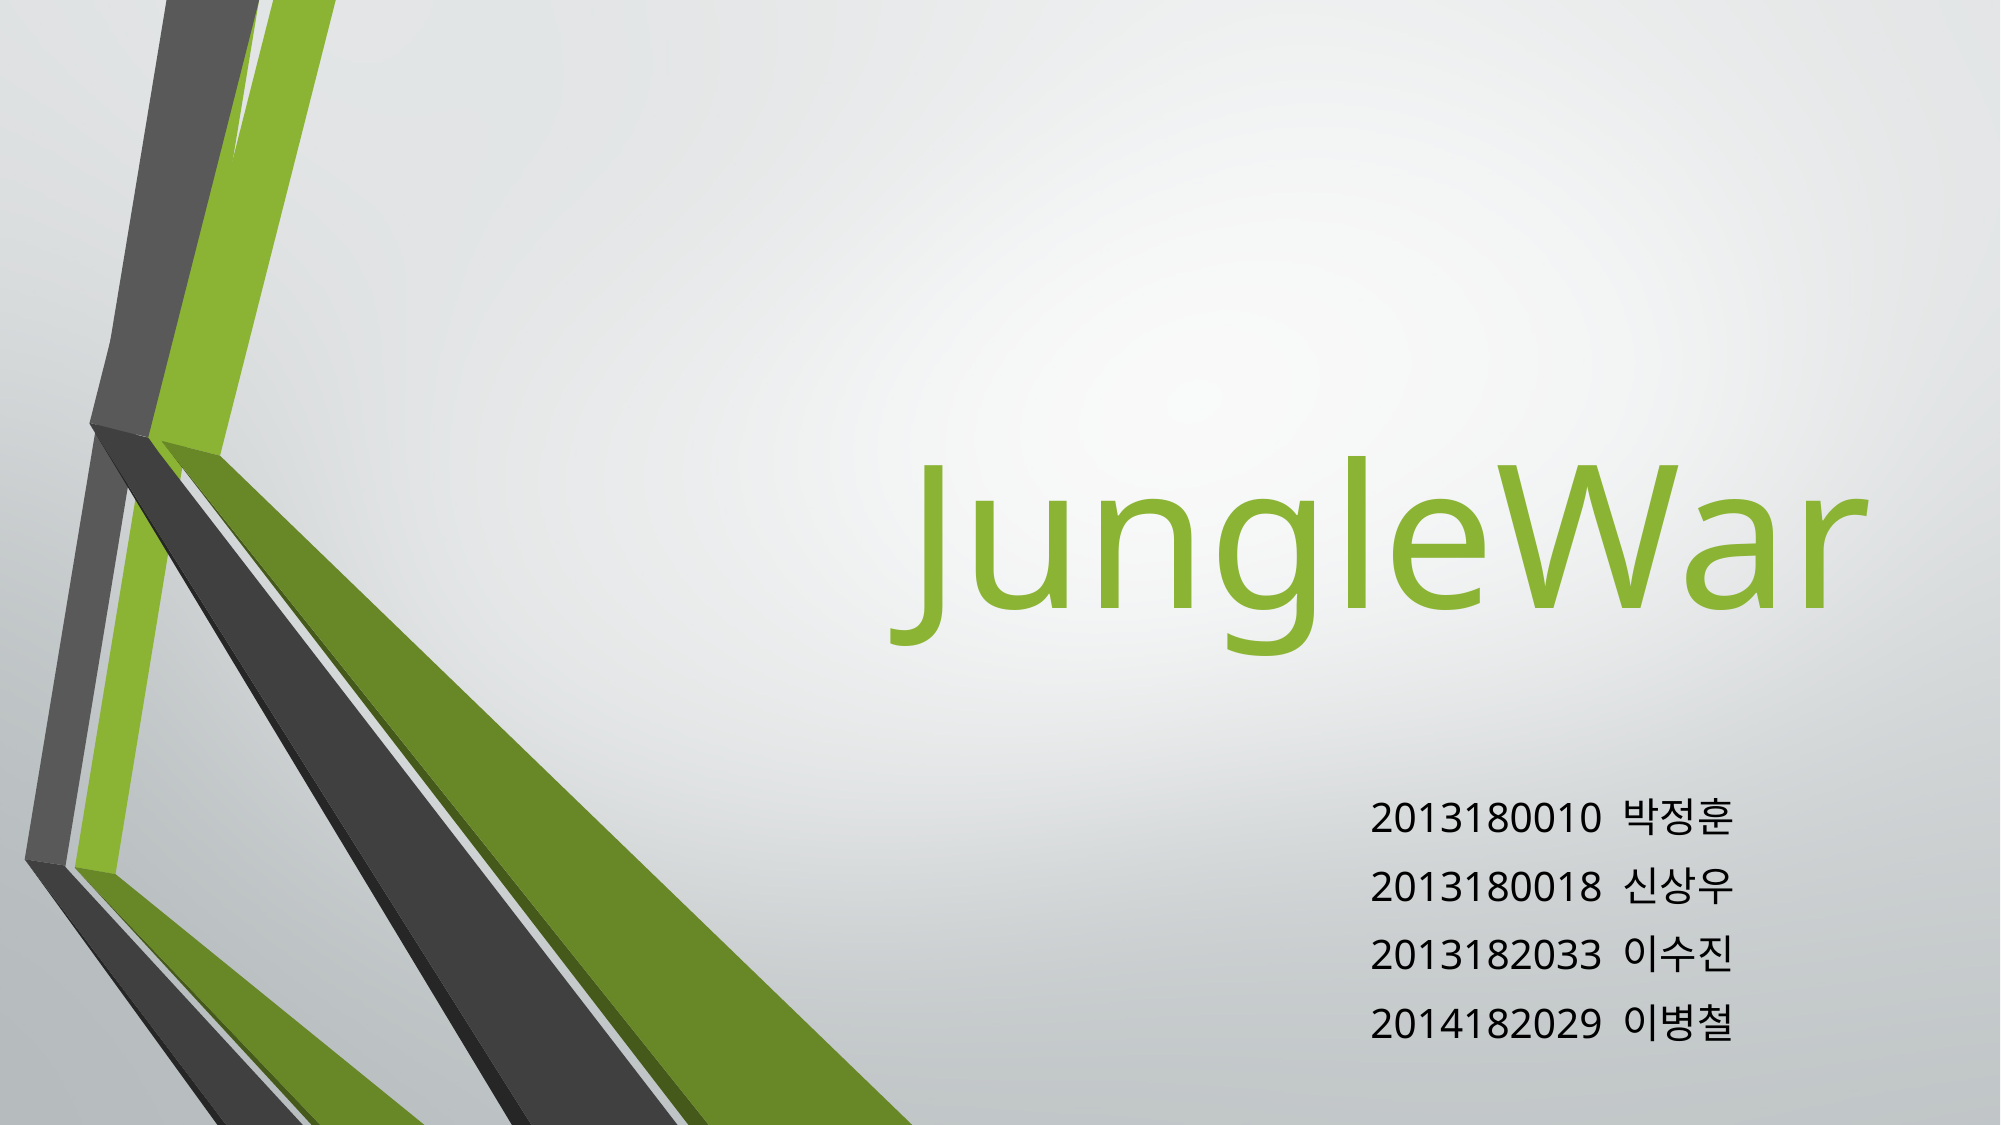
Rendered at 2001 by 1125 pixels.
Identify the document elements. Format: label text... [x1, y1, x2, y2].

title JungleWar [480, 226, 1887, 656]
subtitle 2013180010 박정훈 2013180018 신상우 2013182033 이수진 2014182029 이병철 [249, 784, 1750, 1057]
